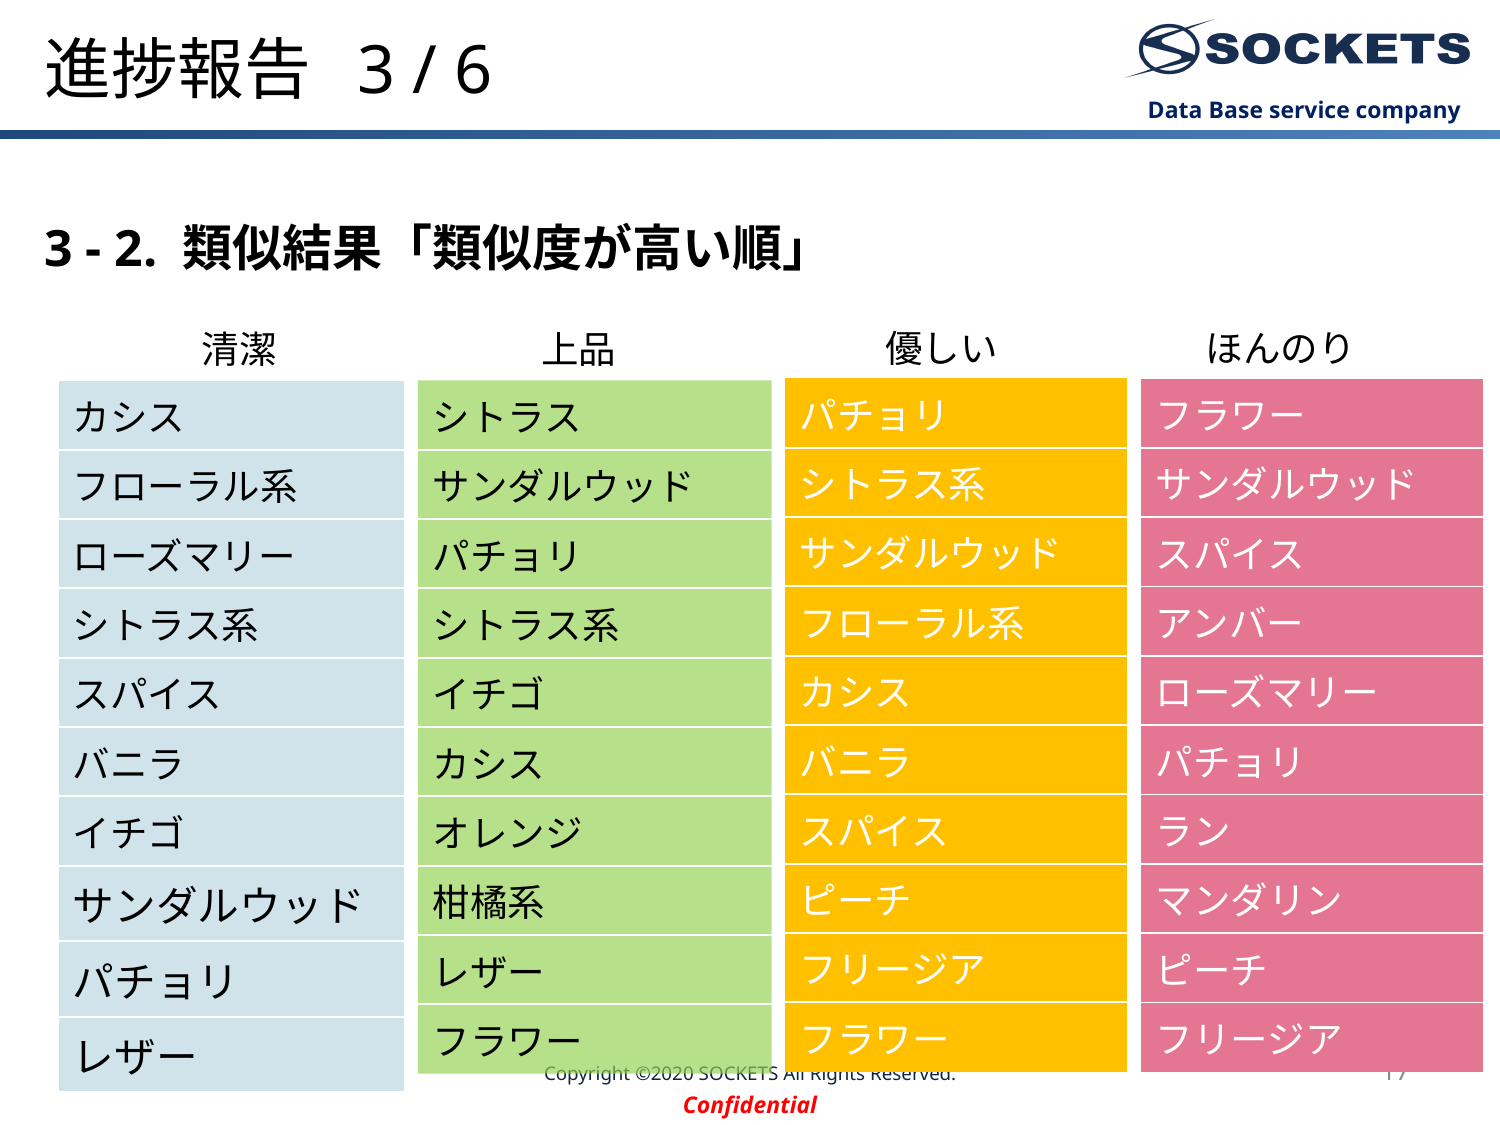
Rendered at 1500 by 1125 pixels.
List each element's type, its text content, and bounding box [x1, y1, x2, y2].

table_cell サンダルウッド [418, 451, 772, 518]
table_cell フリージア [1141, 1003, 1483, 1072]
text_box 清潔 [121, 318, 358, 379]
table_cell サンダルウッド [59, 867, 404, 940]
footer Copyright ©2020 SOCKETS All Rights Reserved. [512, 1042, 988, 1103]
table_cell フローラル系 [785, 587, 1127, 655]
table_cell シトラス系 [418, 589, 772, 657]
text_box 上品 [460, 318, 697, 379]
table_cell シトラス系 [785, 449, 1127, 516]
table_cell ピーチ [785, 865, 1127, 932]
table_cell カシス [785, 657, 1127, 724]
table_cell フリージア [785, 934, 1127, 1001]
table_cell ピーチ [1141, 934, 1483, 1002]
table_cell アンバー [1141, 587, 1483, 655]
table_cell スパイス [785, 795, 1127, 863]
table_cell シトラス系 [59, 589, 404, 657]
table_header パチョリ [785, 378, 1127, 447]
title 進捗報告 3 / 6 [29, 8, 1128, 127]
table_cell レザー [59, 1018, 404, 1091]
table_cell ラン [1141, 795, 1483, 863]
text_box 優しい [823, 317, 1060, 378]
table_header カシス [59, 381, 404, 449]
table_cell ローズマリー [59, 520, 404, 587]
table_cell フラワー [785, 1003, 1127, 1072]
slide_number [75, 1042, 425, 1103]
table_cell フラワー [418, 1005, 772, 1074]
text_box ほんのり [1162, 317, 1399, 378]
table_cell パチョリ [59, 942, 404, 1016]
table_cell イチゴ [59, 797, 404, 865]
table_cell パチョリ [1141, 726, 1483, 794]
table_cell 柑橘系 [418, 867, 772, 934]
table_cell フローラル系 [59, 451, 404, 518]
table_cell スパイス [1141, 518, 1483, 586]
slide_number 17 [1074, 1042, 1425, 1103]
table_header フラワー [1141, 379, 1483, 447]
table_cell サンダルウッド [1141, 449, 1483, 516]
table_cell イチゴ [418, 659, 772, 726]
table_cell マンダリン [1141, 865, 1483, 932]
table_cell パチョリ [418, 520, 772, 587]
table_cell サンダルウッド [785, 518, 1127, 585]
table_header シトラス [418, 380, 772, 449]
table_cell カシス [418, 728, 772, 795]
table_cell バニラ [59, 728, 404, 795]
list 3 - 2. 類似結果「類似度が高い順」 [29, 149, 1471, 1059]
table_cell スパイス [59, 659, 404, 726]
table_cell バニラ [785, 726, 1127, 793]
table_cell オレンジ [418, 797, 772, 865]
table_cell レザー [418, 936, 772, 1003]
picture [1128, 19, 1470, 78]
table_cell ローズマリー [1141, 657, 1483, 724]
